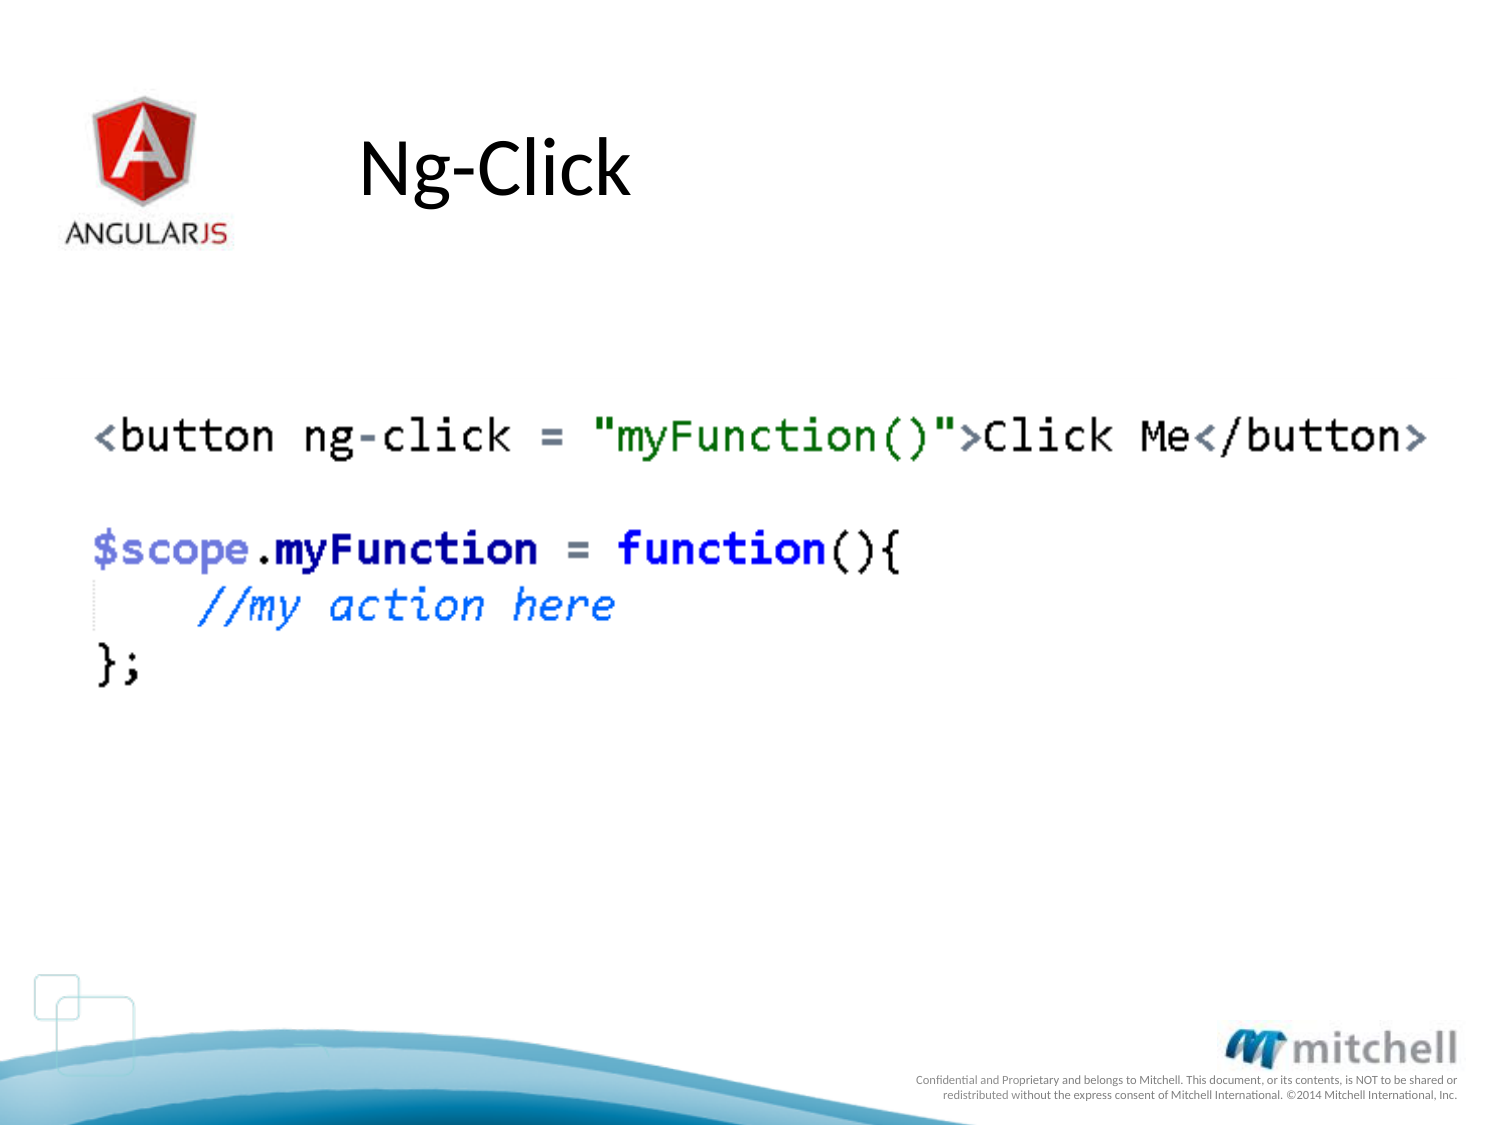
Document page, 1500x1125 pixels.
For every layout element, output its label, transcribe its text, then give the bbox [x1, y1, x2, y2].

picture [1217, 1020, 1466, 1079]
picture [38, 376, 1457, 736]
picture [46, 75, 247, 276]
text_box Ng-Click [343, 104, 1348, 220]
picture [0, 951, 1022, 1125]
